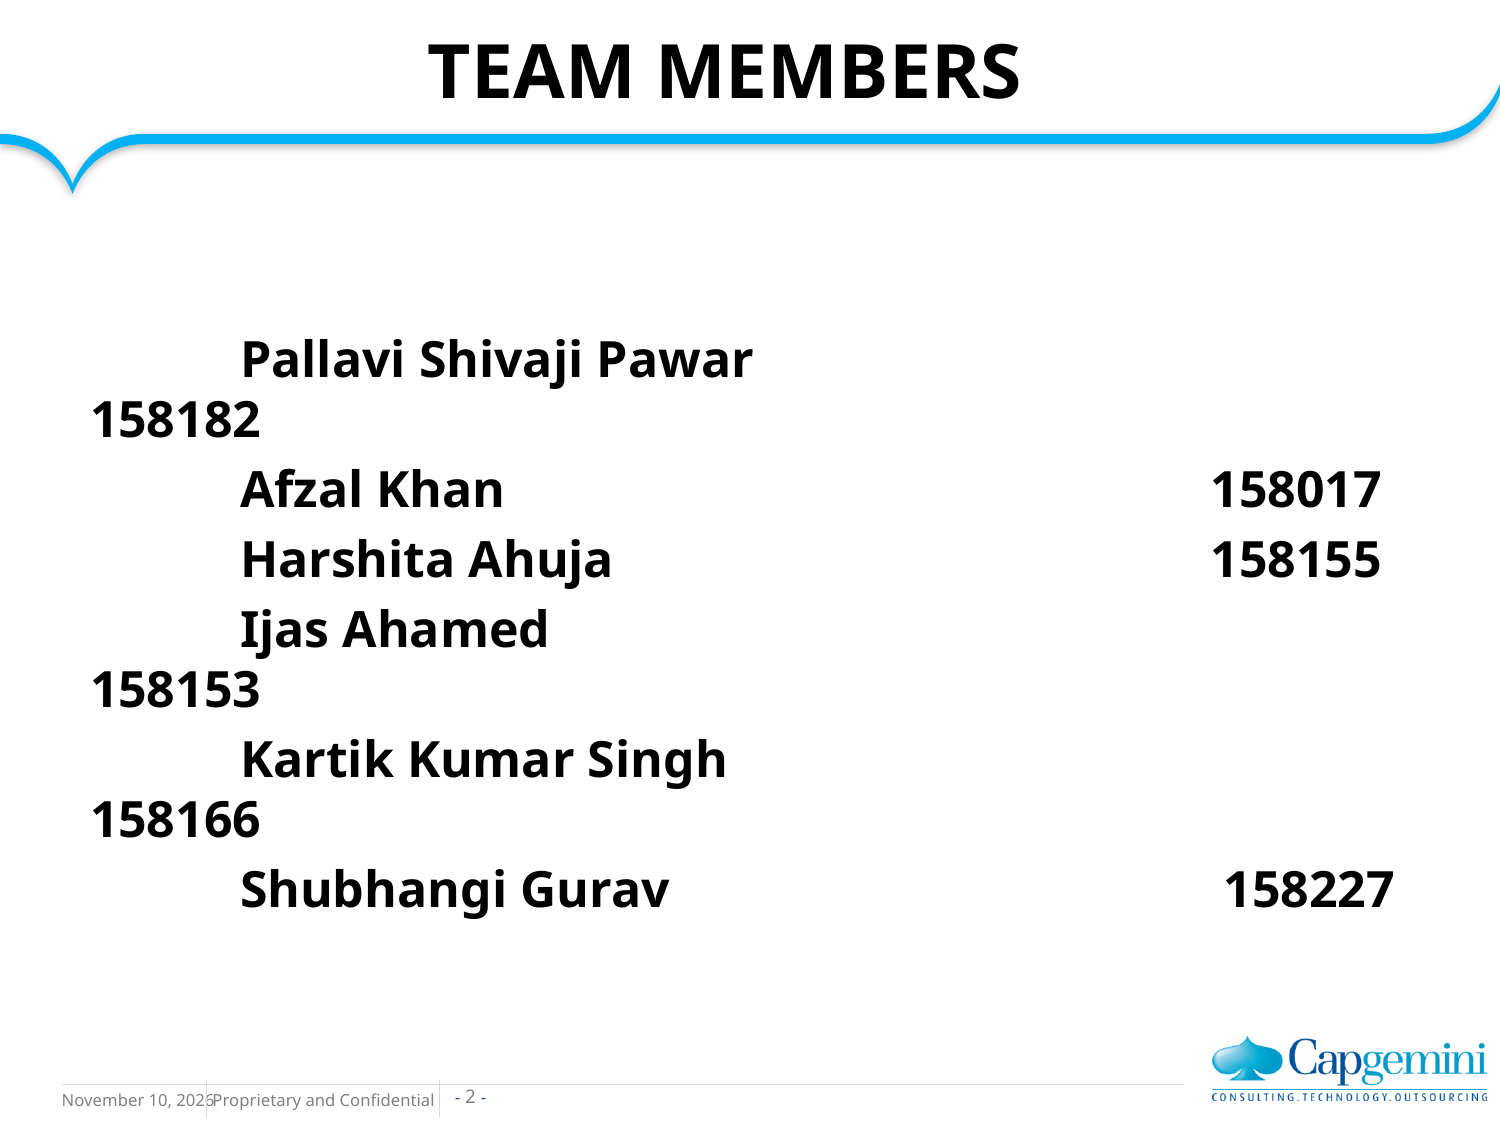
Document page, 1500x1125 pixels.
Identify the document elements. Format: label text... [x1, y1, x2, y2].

title TEAM MEMBERS [50, 3, 1400, 134]
list Pallavi Shivaji Pawar 158182 Afzal Khan 158017 Harshita Ahuja 158155 Ijas Ahamed 158153 Kartik Kumar Singh 158166 Shubhangi Gurav 158227 [75, 212, 1463, 1050]
picture [1212, 1036, 1487, 1101]
